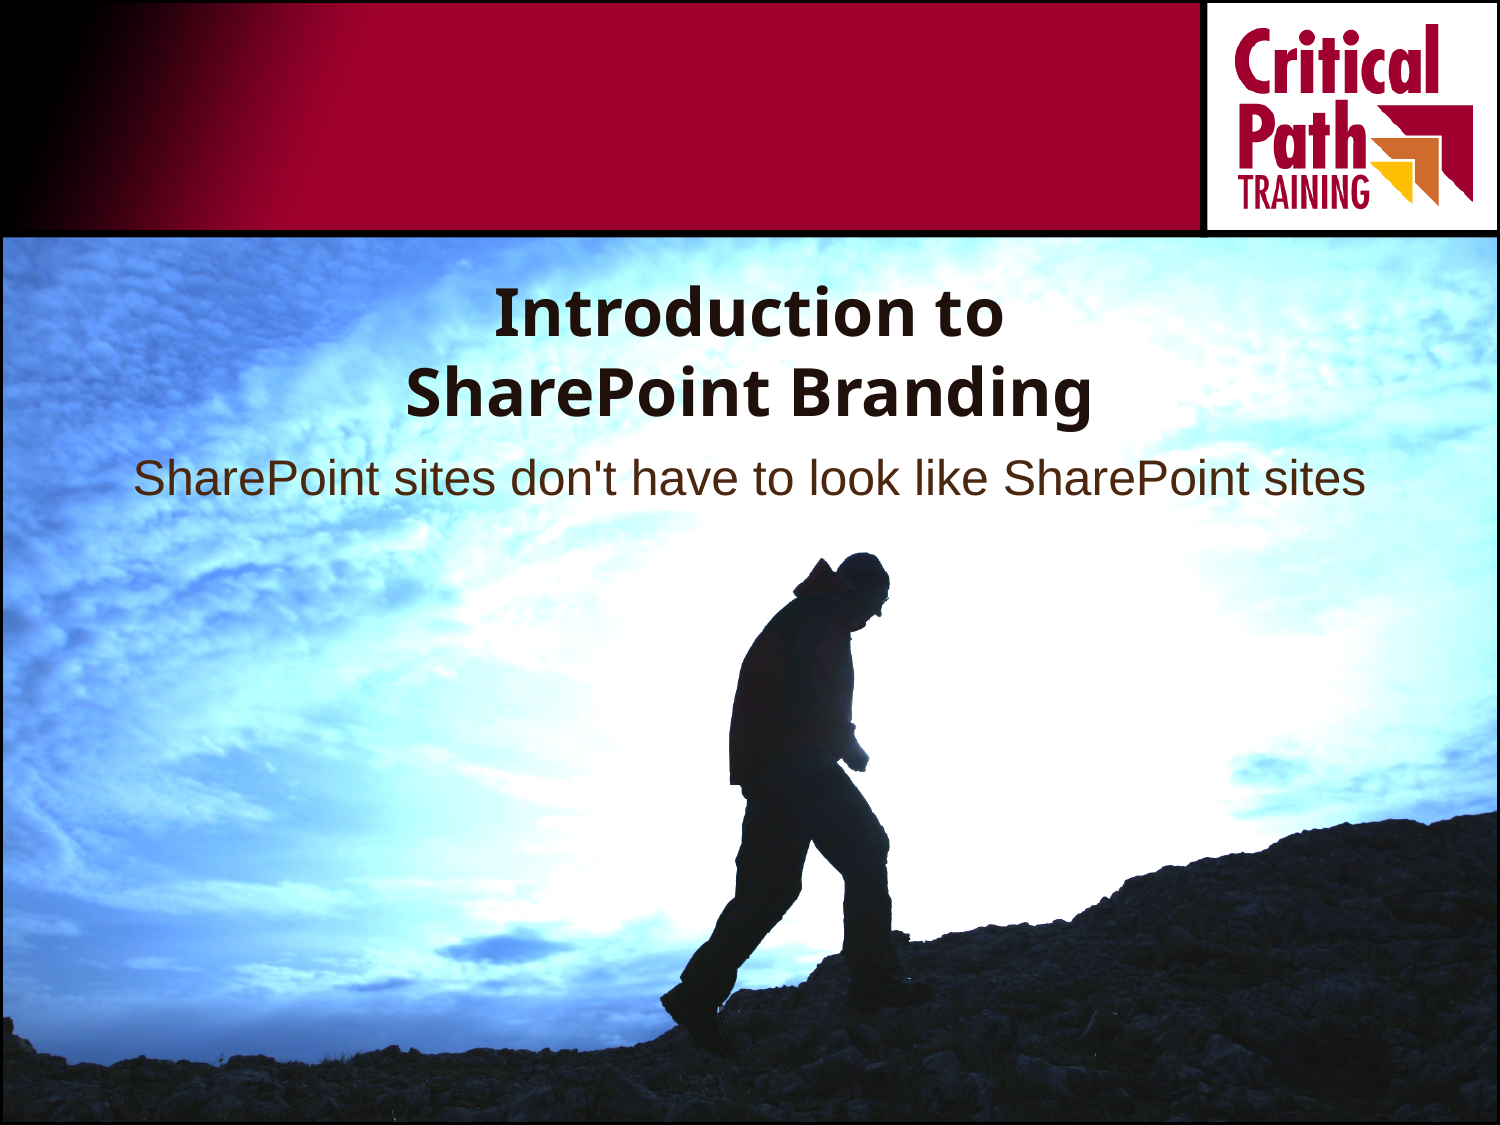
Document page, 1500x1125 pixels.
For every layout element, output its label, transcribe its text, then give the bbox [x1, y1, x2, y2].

picture [1235, 24, 1475, 213]
picture [3, 3, 1200, 230]
subtitle SharePoint sites don't have to look like SharePoint sites [50, 437, 1450, 625]
title Introduction to SharePoint Branding [50, 262, 1450, 437]
